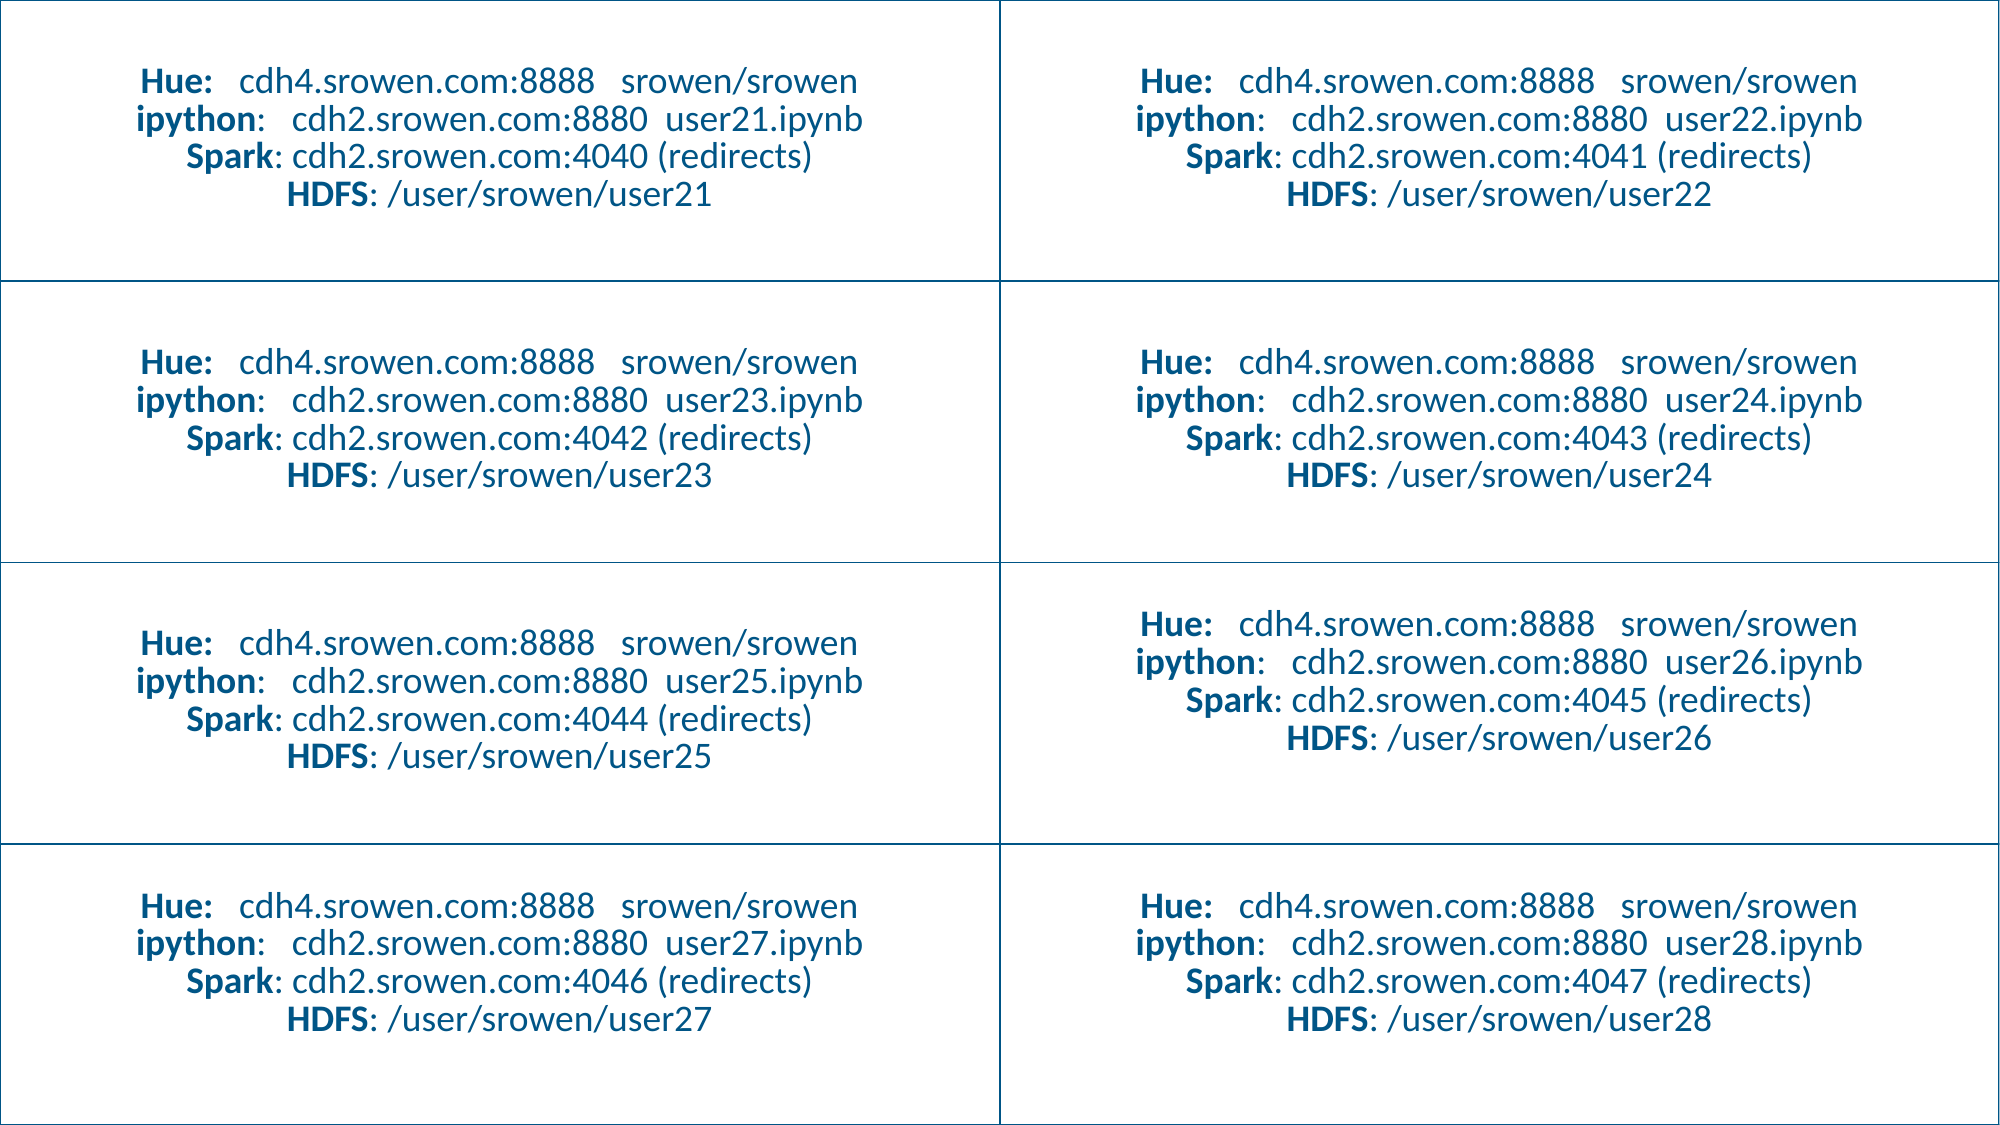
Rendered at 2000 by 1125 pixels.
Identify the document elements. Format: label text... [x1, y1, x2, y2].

table_cell Hue: cdh4.srowen.com:8888 srowen/srowen ipython: cdh2.srowen.com:8880 user27.ipynb Spark: cdh2.srowen.com:4046 (redirects) HDFS: /user/srowen/user27 [1, 845, 999, 1124]
table_cell Hue: cdh4.srowen.com:8888 srowen/srowen ipython: cdh2.srowen.com:8880 user25.ipynb Spark: cdh2.srowen.com:4044 (redirects) HDFS: /user/srowen/user25 [1, 563, 999, 843]
table_cell Hue: cdh4.srowen.com:8888 srowen/srowen ipython: cdh2.srowen.com:8880 user26.ipynb Spark: cdh2.srowen.com:4045 (redirects) HDFS: /user/srowen/user26 [1001, 563, 1998, 843]
table_cell Hue: cdh4.srowen.com:8888 srowen/srowen ipython: cdh2.srowen.com:8880 user28.ipynb Spark: cdh2.srowen.com:4047 (redirects) HDFS: /user/srowen/user28 [1001, 845, 1998, 1124]
table_header Hue: cdh4.srowen.com:8888 srowen/srowen ipython: cdh2.srowen.com:8880 user22.ipynb Spark: cdh2.srowen.com:4041 (redirects) HDFS: /user/srowen/user22 [1001, 1, 1998, 280]
table_cell Hue: cdh4.srowen.com:8888 srowen/srowen ipython: cdh2.srowen.com:8880 user23.ipynb Spark: cdh2.srowen.com:4042 (redirects) HDFS: /user/srowen/user23 [1, 282, 999, 562]
table_header Hue: cdh4.srowen.com:8888 srowen/srowen ipython: cdh2.srowen.com:8880 user21.ipynb Spark: cdh2.srowen.com:4040 (redirects) HDFS: /user/srowen/user21 [1, 1, 999, 280]
table_cell Hue: cdh4.srowen.com:8888 srowen/srowen ipython: cdh2.srowen.com:8880 user24.ipynb Spark: cdh2.srowen.com:4043 (redirects) HDFS: /user/srowen/user24 [1001, 282, 1998, 562]
